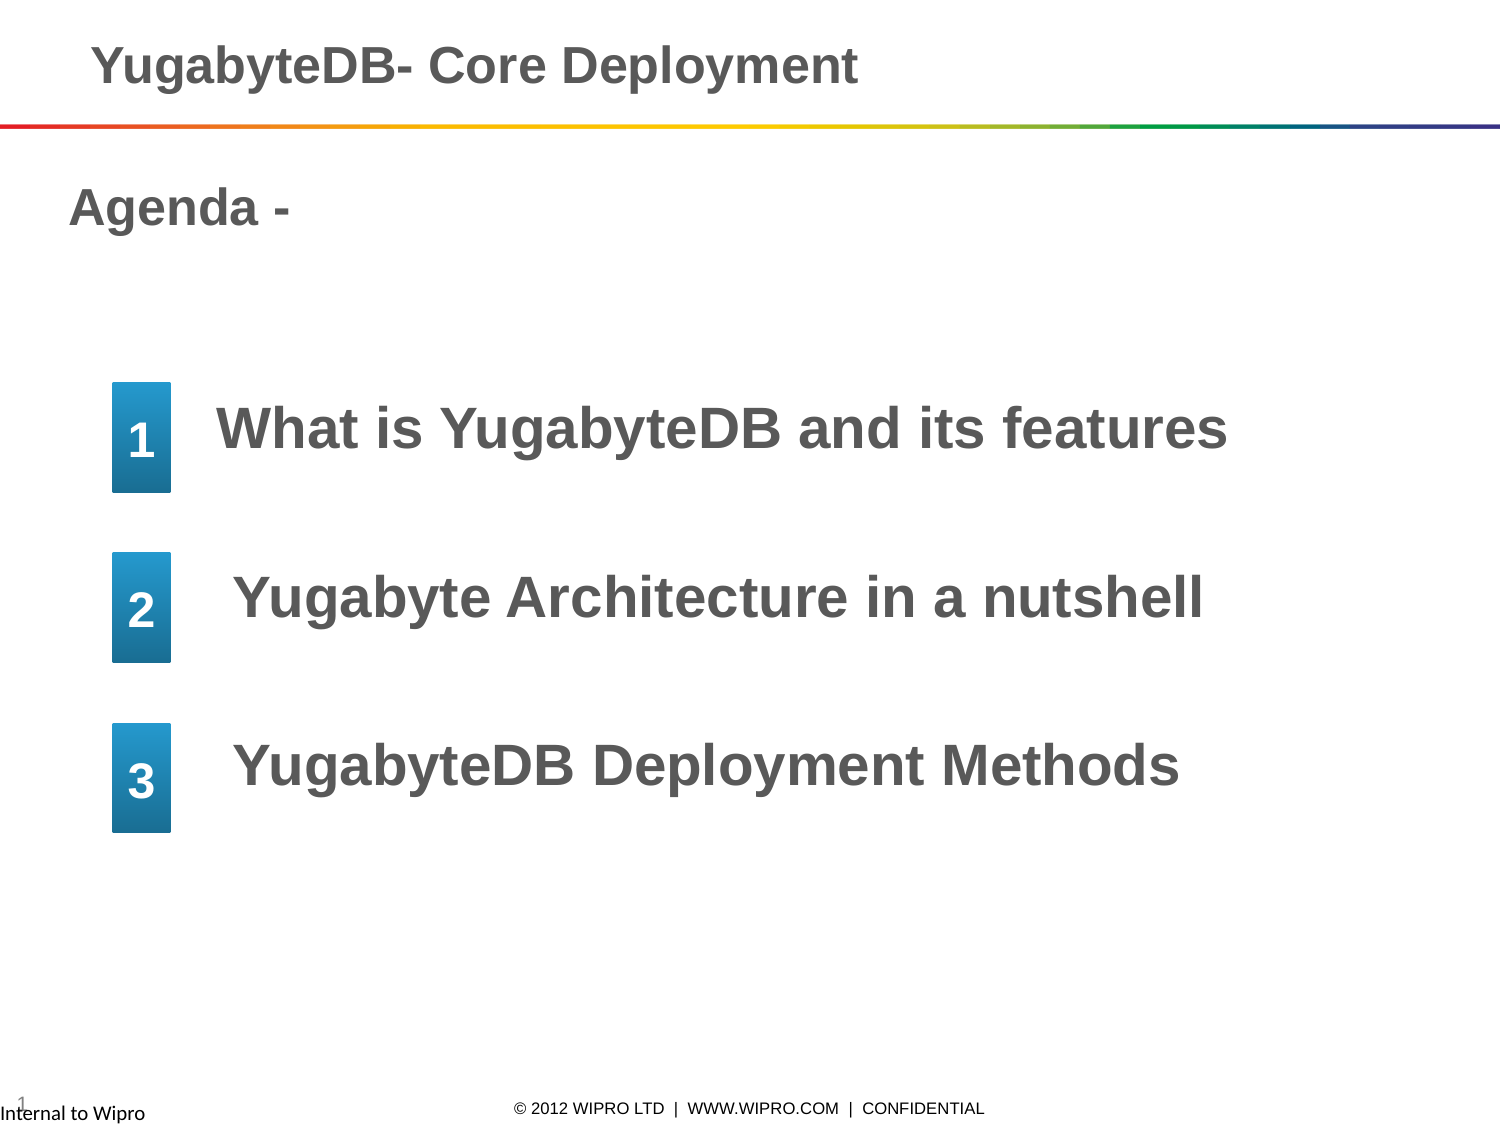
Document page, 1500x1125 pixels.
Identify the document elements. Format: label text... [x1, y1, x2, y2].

text_box Agenda - [53, 165, 810, 244]
list 1 [112, 382, 171, 493]
list Yugabyte Architecture in a nutshell [201, 552, 1442, 660]
list YugabyteDB Deployment Methods [201, 720, 1442, 828]
list 2 [112, 552, 171, 663]
title YugabyteDB- Core Deployment [75, 23, 1420, 103]
list What is YugabyteDB and its features [201, 383, 1442, 491]
list 3 [112, 723, 171, 833]
